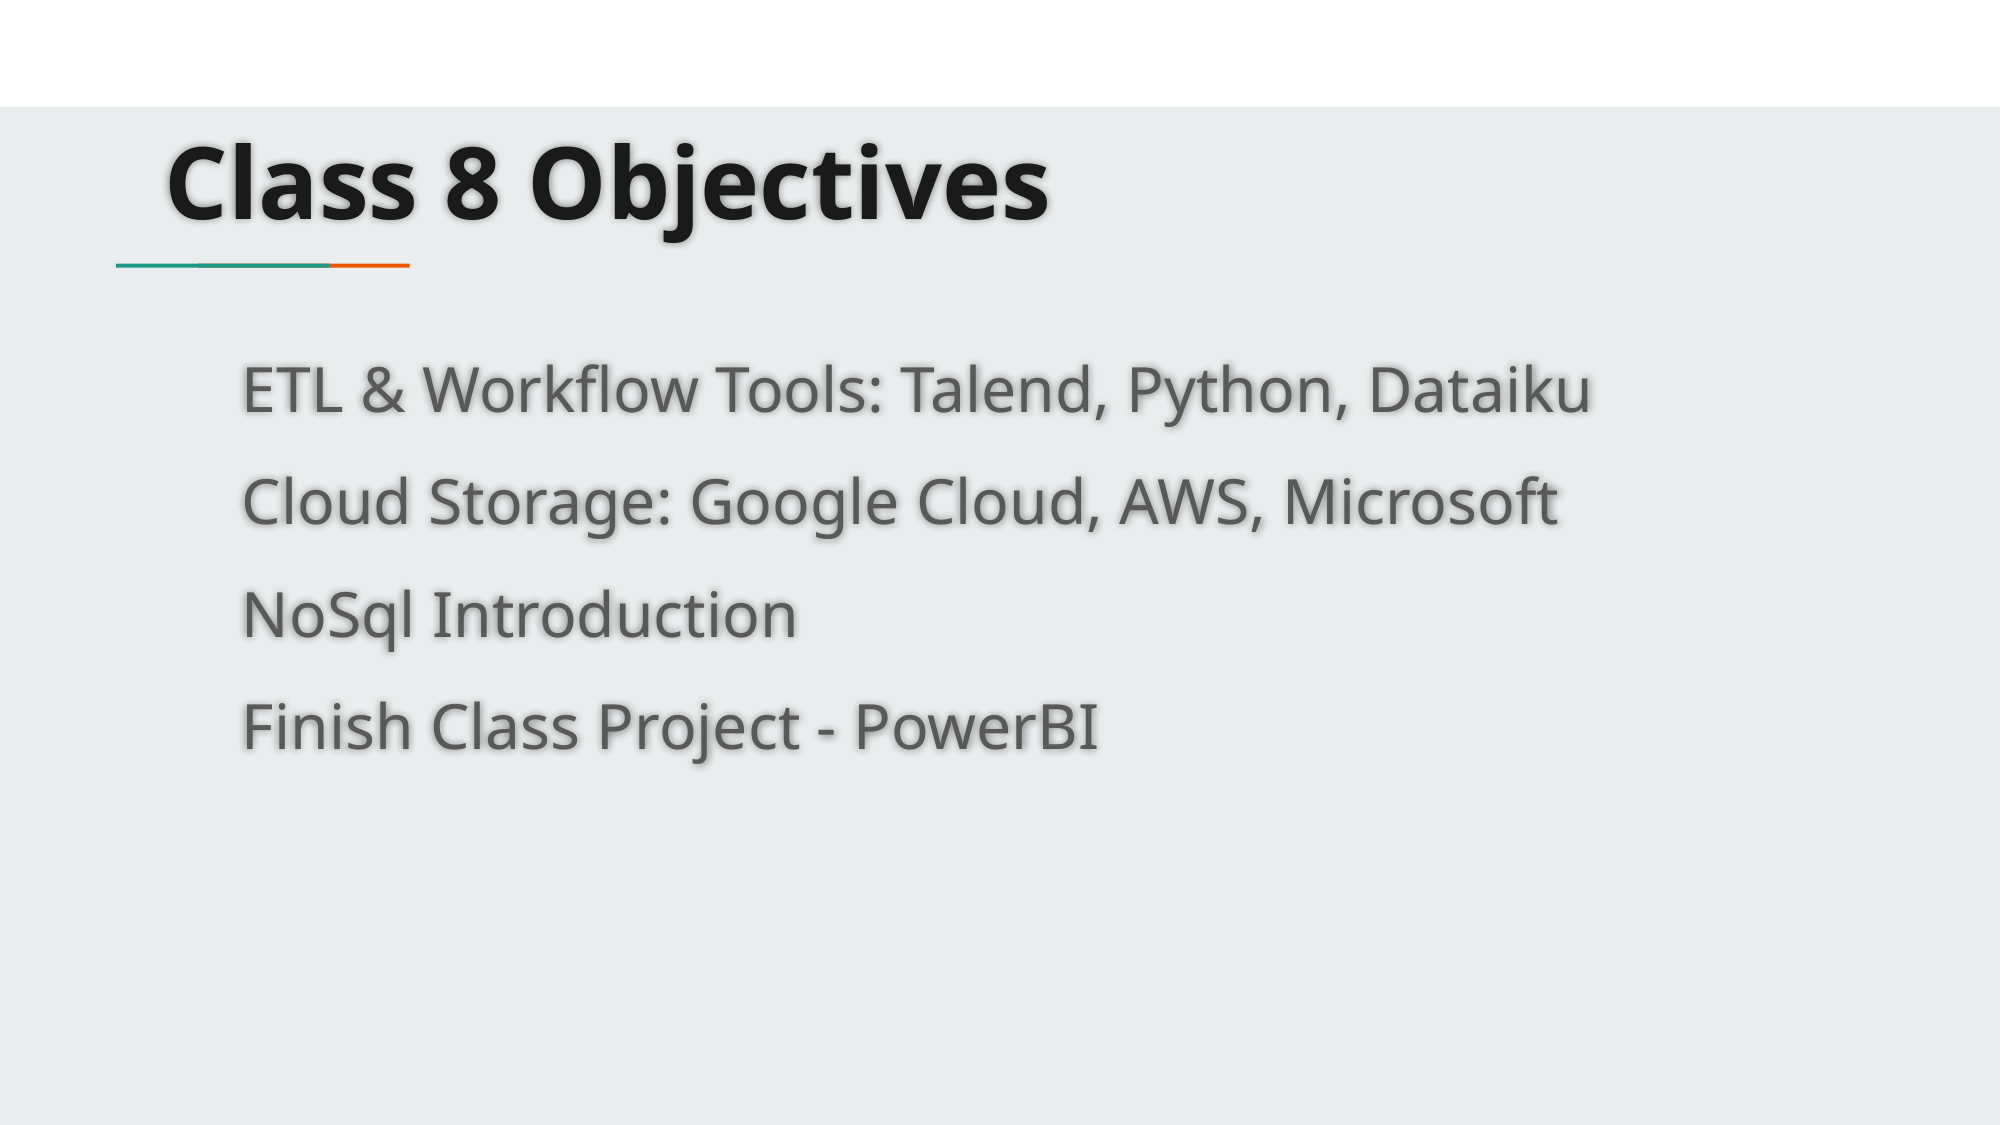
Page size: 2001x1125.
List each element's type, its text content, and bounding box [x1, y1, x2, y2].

title Class 8 Objectives [149, 99, 1849, 260]
subtitle ETL & Workflow Tools: Talend, Python, Dataiku Cloud Storage: Google Cloud, AWS, Microsoft NoSql Introduction Finish Class Project - PowerBI [176, 305, 1967, 971]
